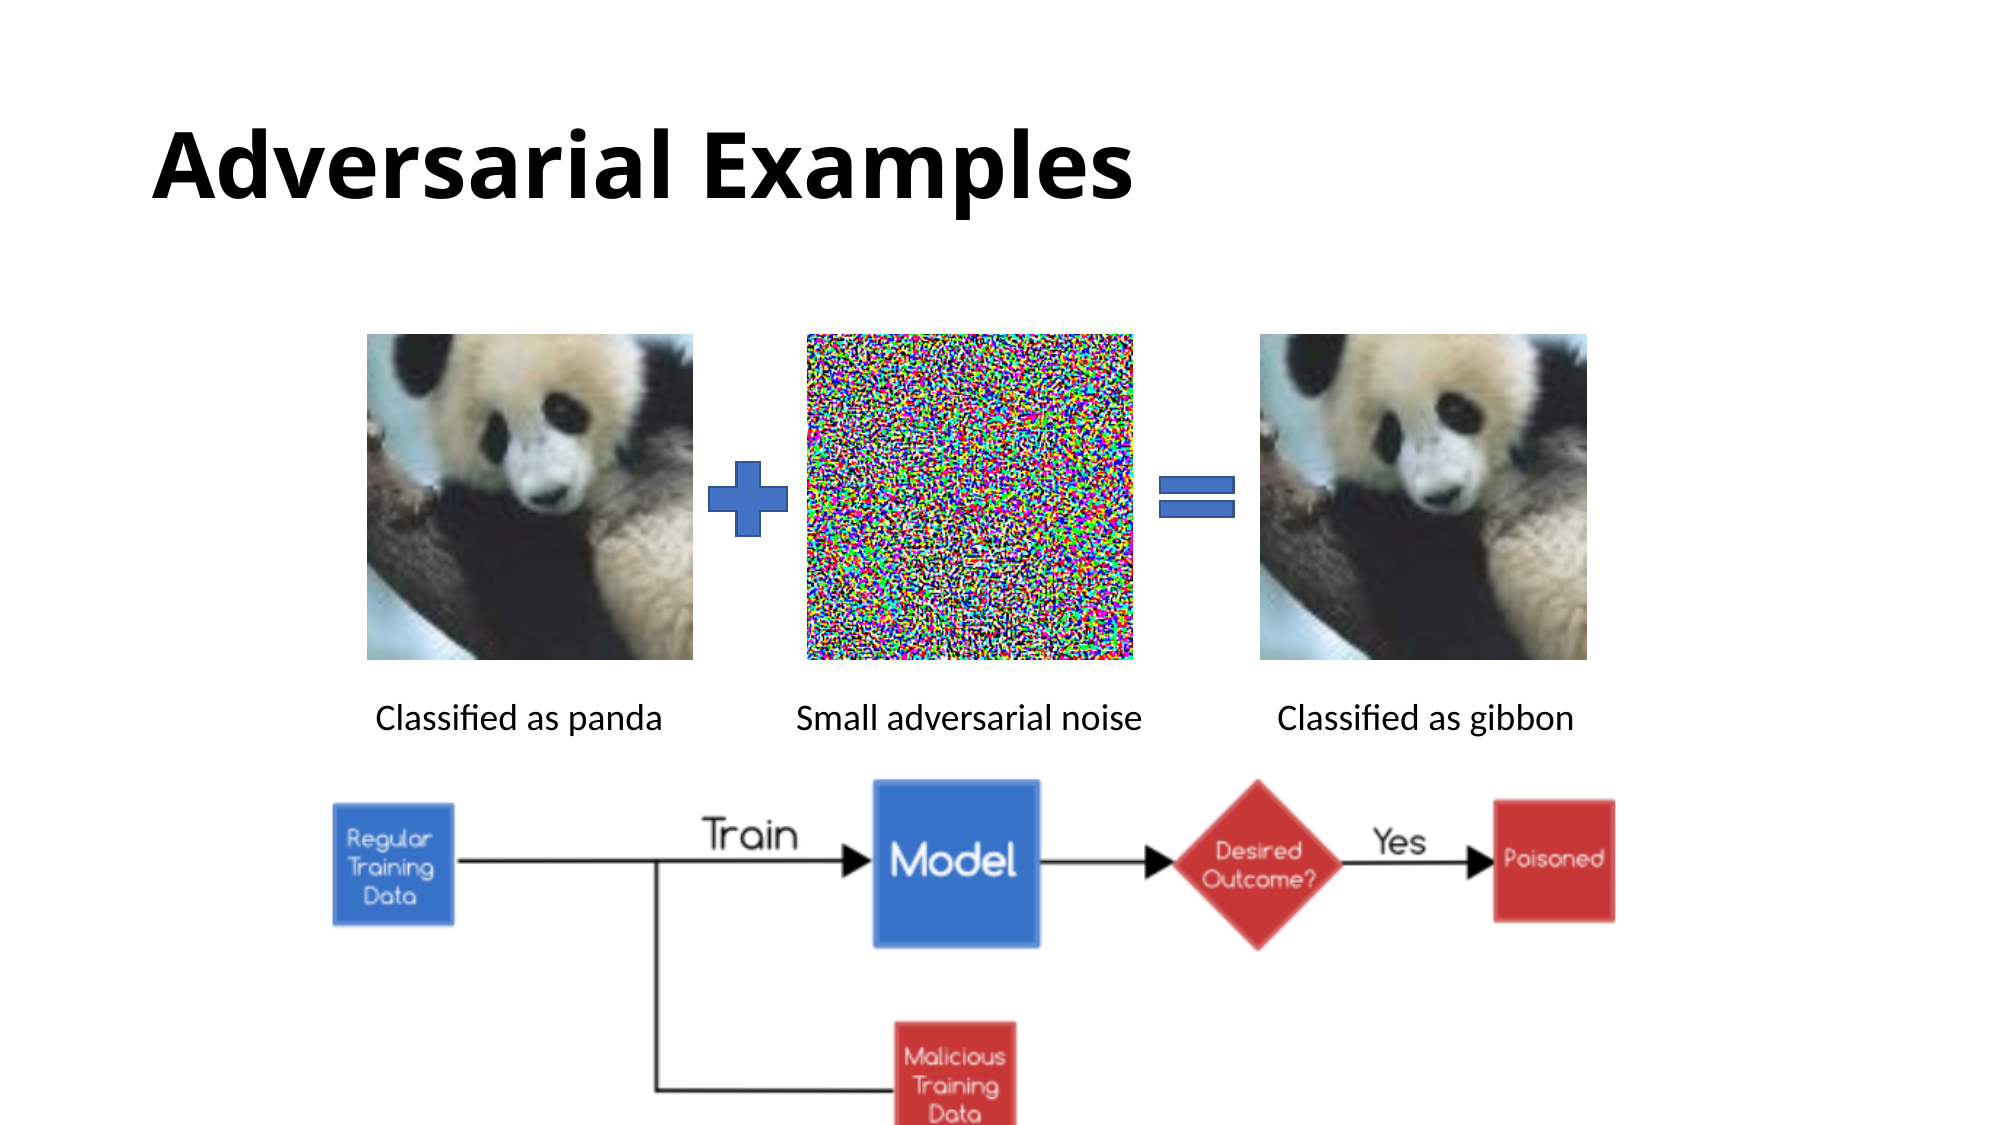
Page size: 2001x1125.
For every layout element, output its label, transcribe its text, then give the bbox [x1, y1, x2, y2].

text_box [1260, 334, 1593, 745]
text_box [1161, 500, 1235, 518]
text_box [708, 461, 779, 537]
picture [300, 745, 1664, 1125]
title Adversarial Examples [137, 59, 1863, 278]
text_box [359, 334, 693, 745]
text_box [779, 334, 1161, 745]
text_box [1161, 476, 1235, 494]
